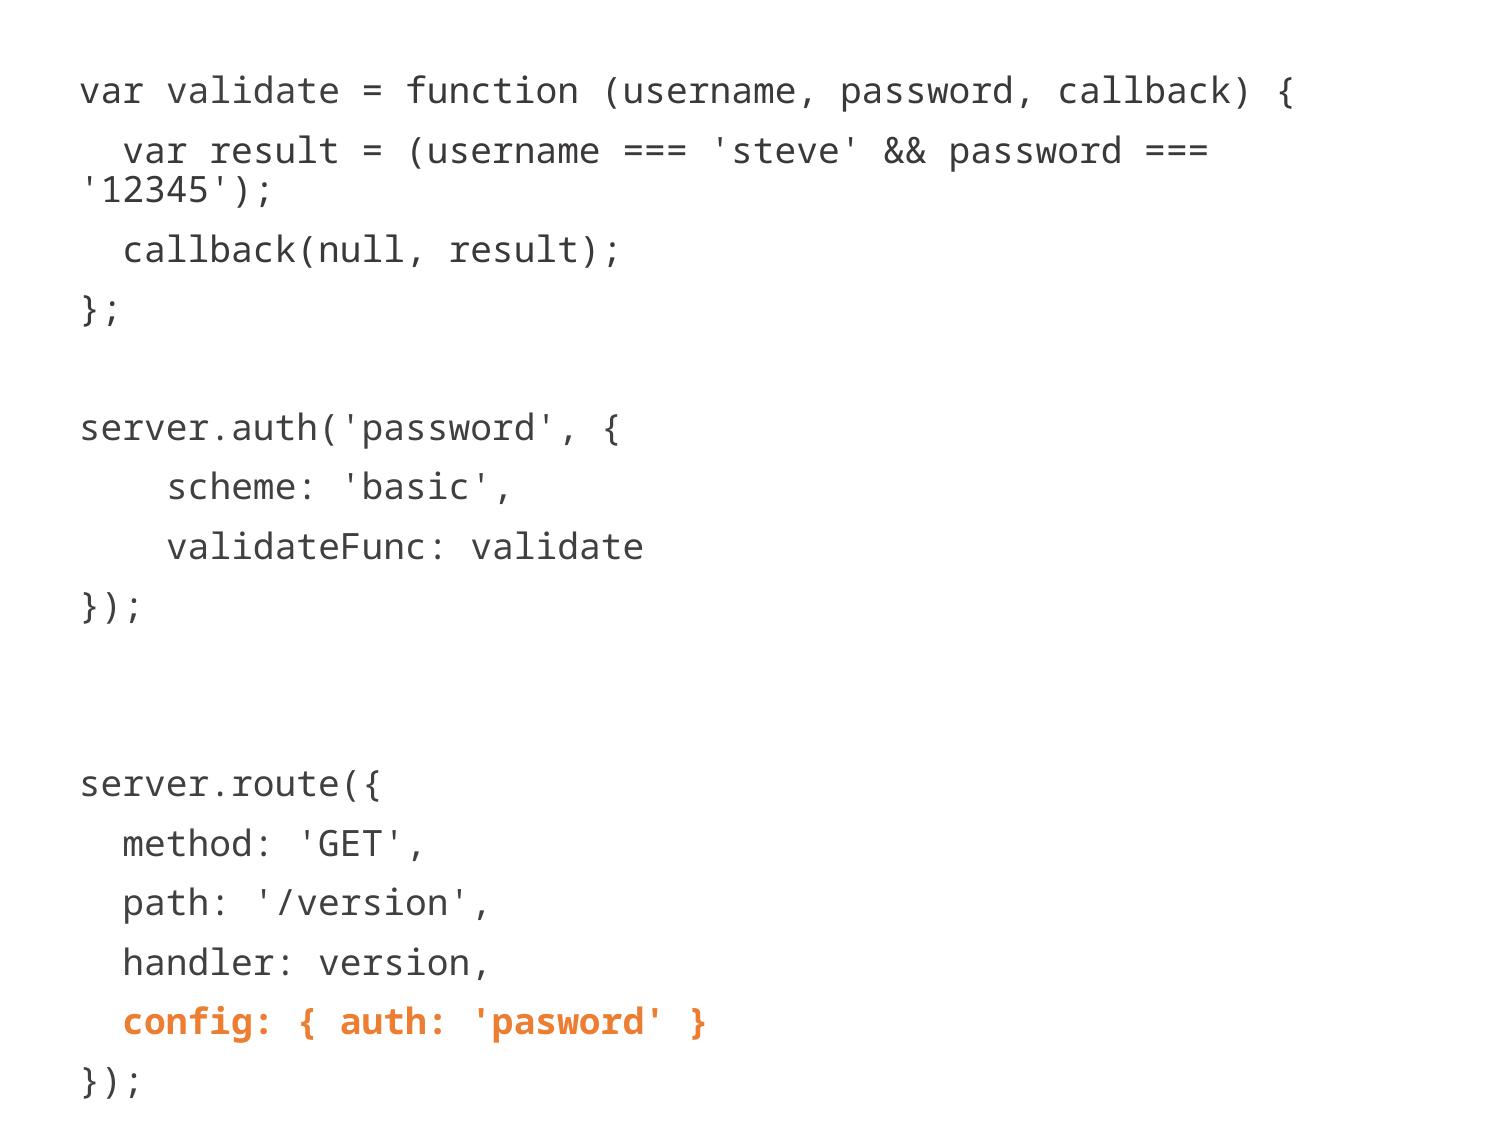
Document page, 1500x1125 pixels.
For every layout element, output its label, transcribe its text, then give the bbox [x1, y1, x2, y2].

subtitle var validate = function (username, password, callback) { var result = (username === 'steve' && password === '12345'); callback(null, result); }; server.auth('password', { scheme: 'basic', validateFunc: validate }); server.route({ method: 'GET', path: '/version', handler: version, config: { auth: 'pasword' } }); [63, 65, 1441, 1116]
